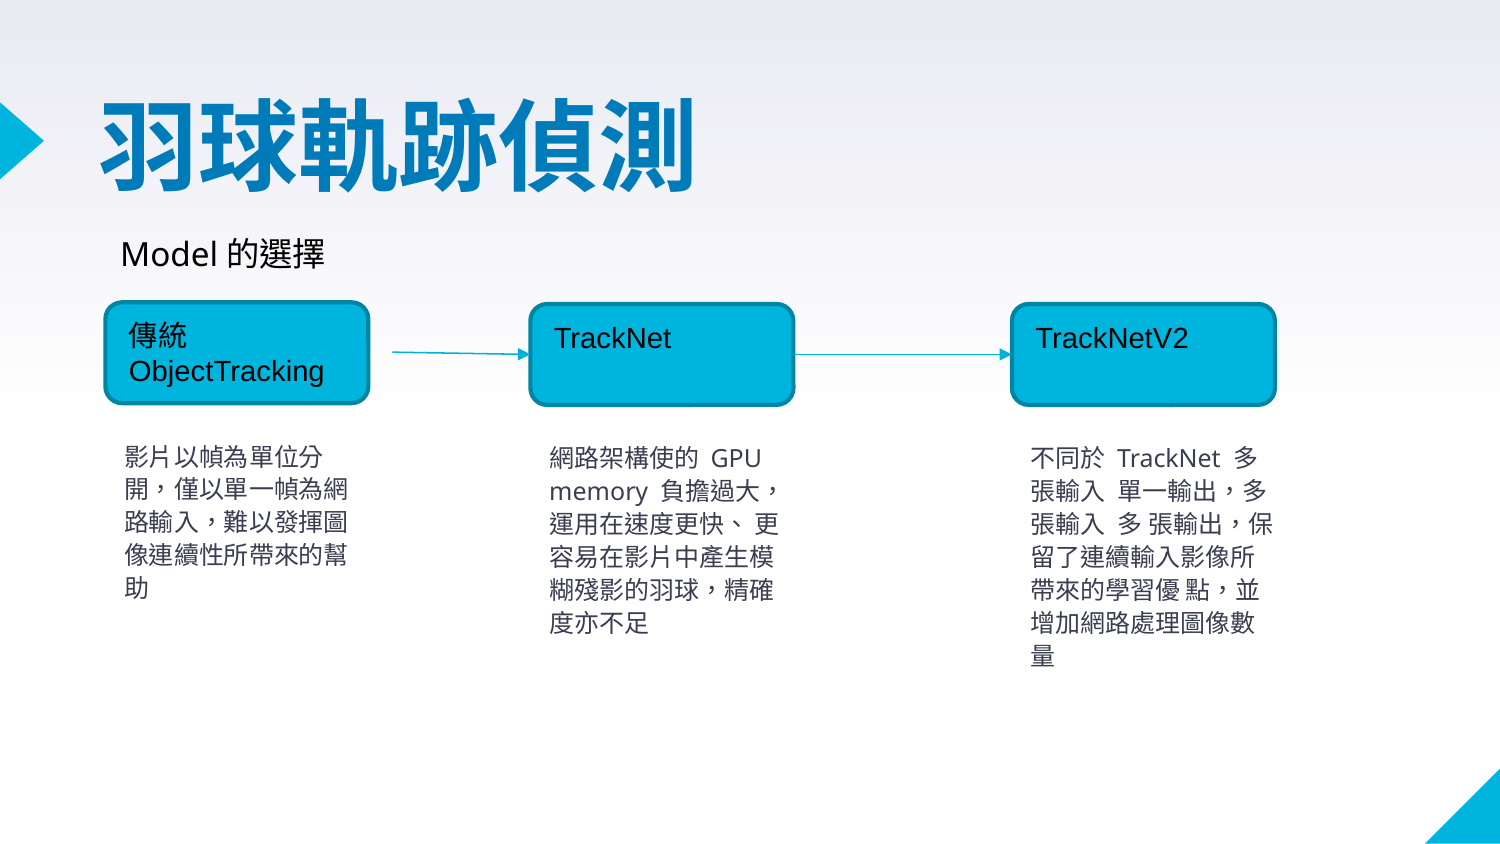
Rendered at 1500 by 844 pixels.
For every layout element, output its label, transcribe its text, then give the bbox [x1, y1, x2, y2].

text_box [528, 301, 796, 408]
title 羽球軌跡偵測 [42, 106, 1299, 285]
text_box 影片以幀為單位分開，僅以單一幀為網路輸入，難以發揮圖像連續性所帶來的幫助 [105, 438, 369, 636]
text_box TrackNetV2 [1020, 311, 1299, 362]
text_box 網路架構使的 GPU memory 負擔過大，運用在速度更快、 更容易在影片中產生模糊殘影的羽球，精確度亦不足 [530, 439, 794, 638]
text_box TrackNet [539, 311, 818, 362]
text_box 傳統ObjectTracking [114, 309, 393, 395]
text_box [103, 300, 369, 406]
text_box [1009, 301, 1278, 408]
text_box 不同於 TrackNet 多張輸入­單一輸出，多張輸入­多 張輸出，保留了連續輸入影像所帶來的學習優 點，並增加網路處理圖像數量 [1011, 439, 1275, 700]
text_box Model的選擇 [105, 226, 1262, 281]
